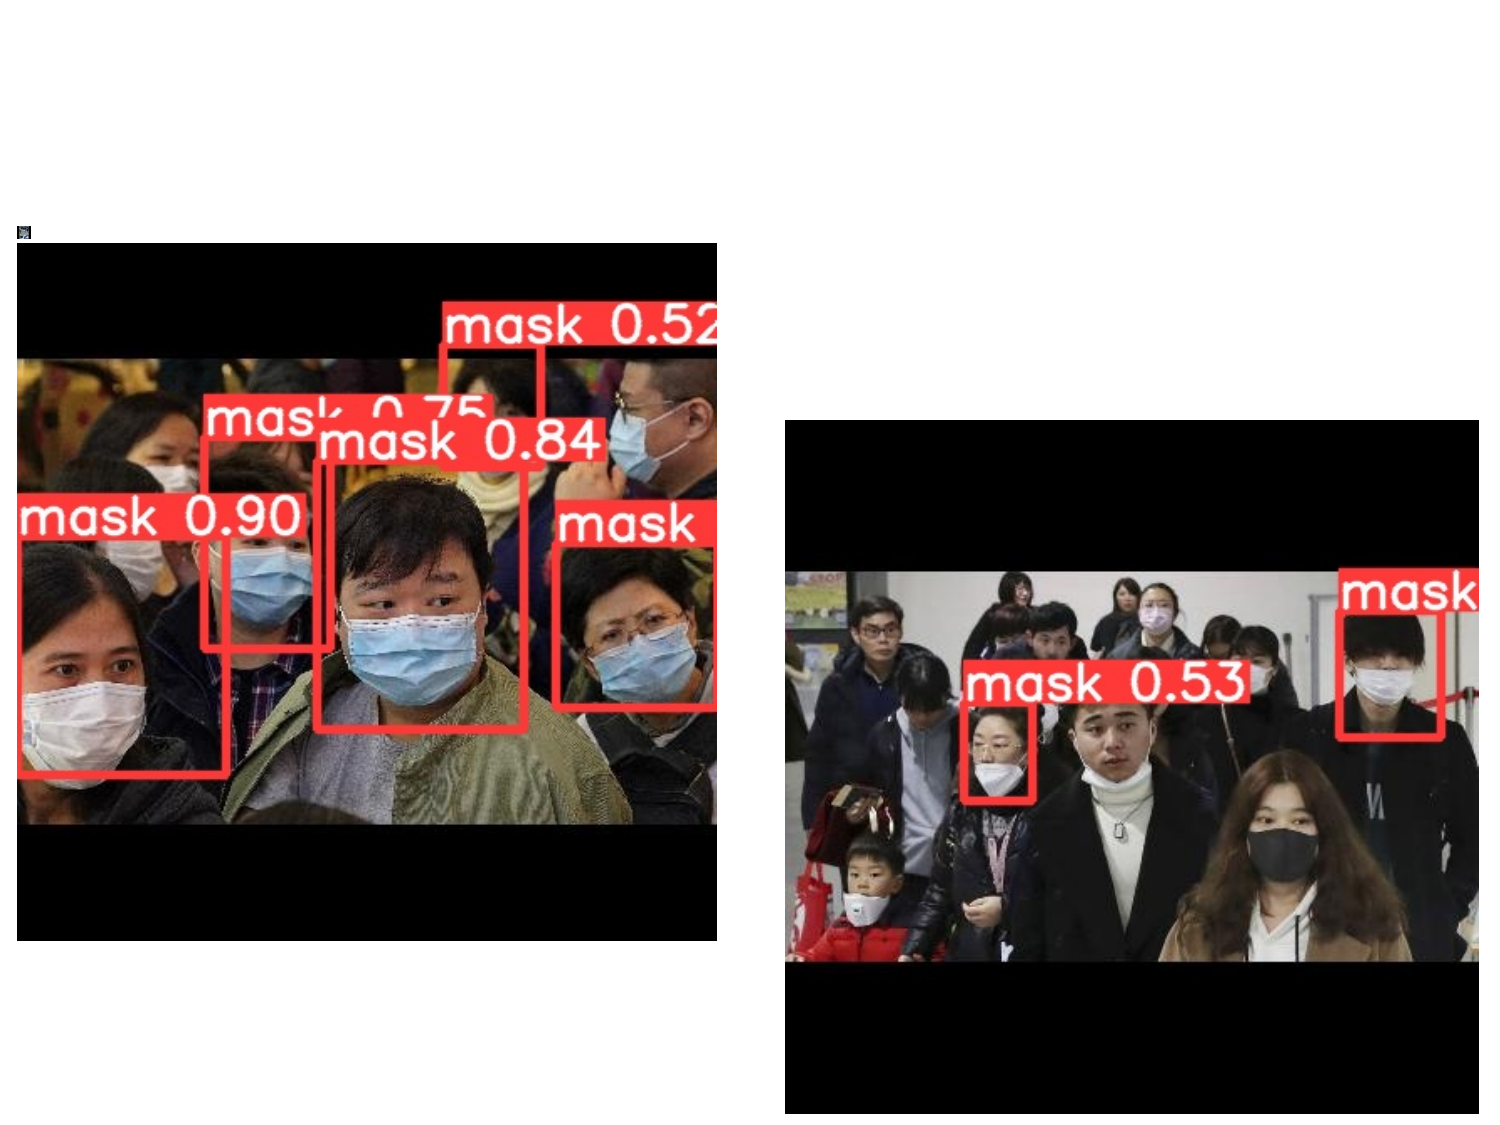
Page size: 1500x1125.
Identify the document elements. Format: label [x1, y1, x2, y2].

list [784, 420, 1479, 1114]
list [17, 225, 31, 239]
picture [17, 243, 717, 941]
